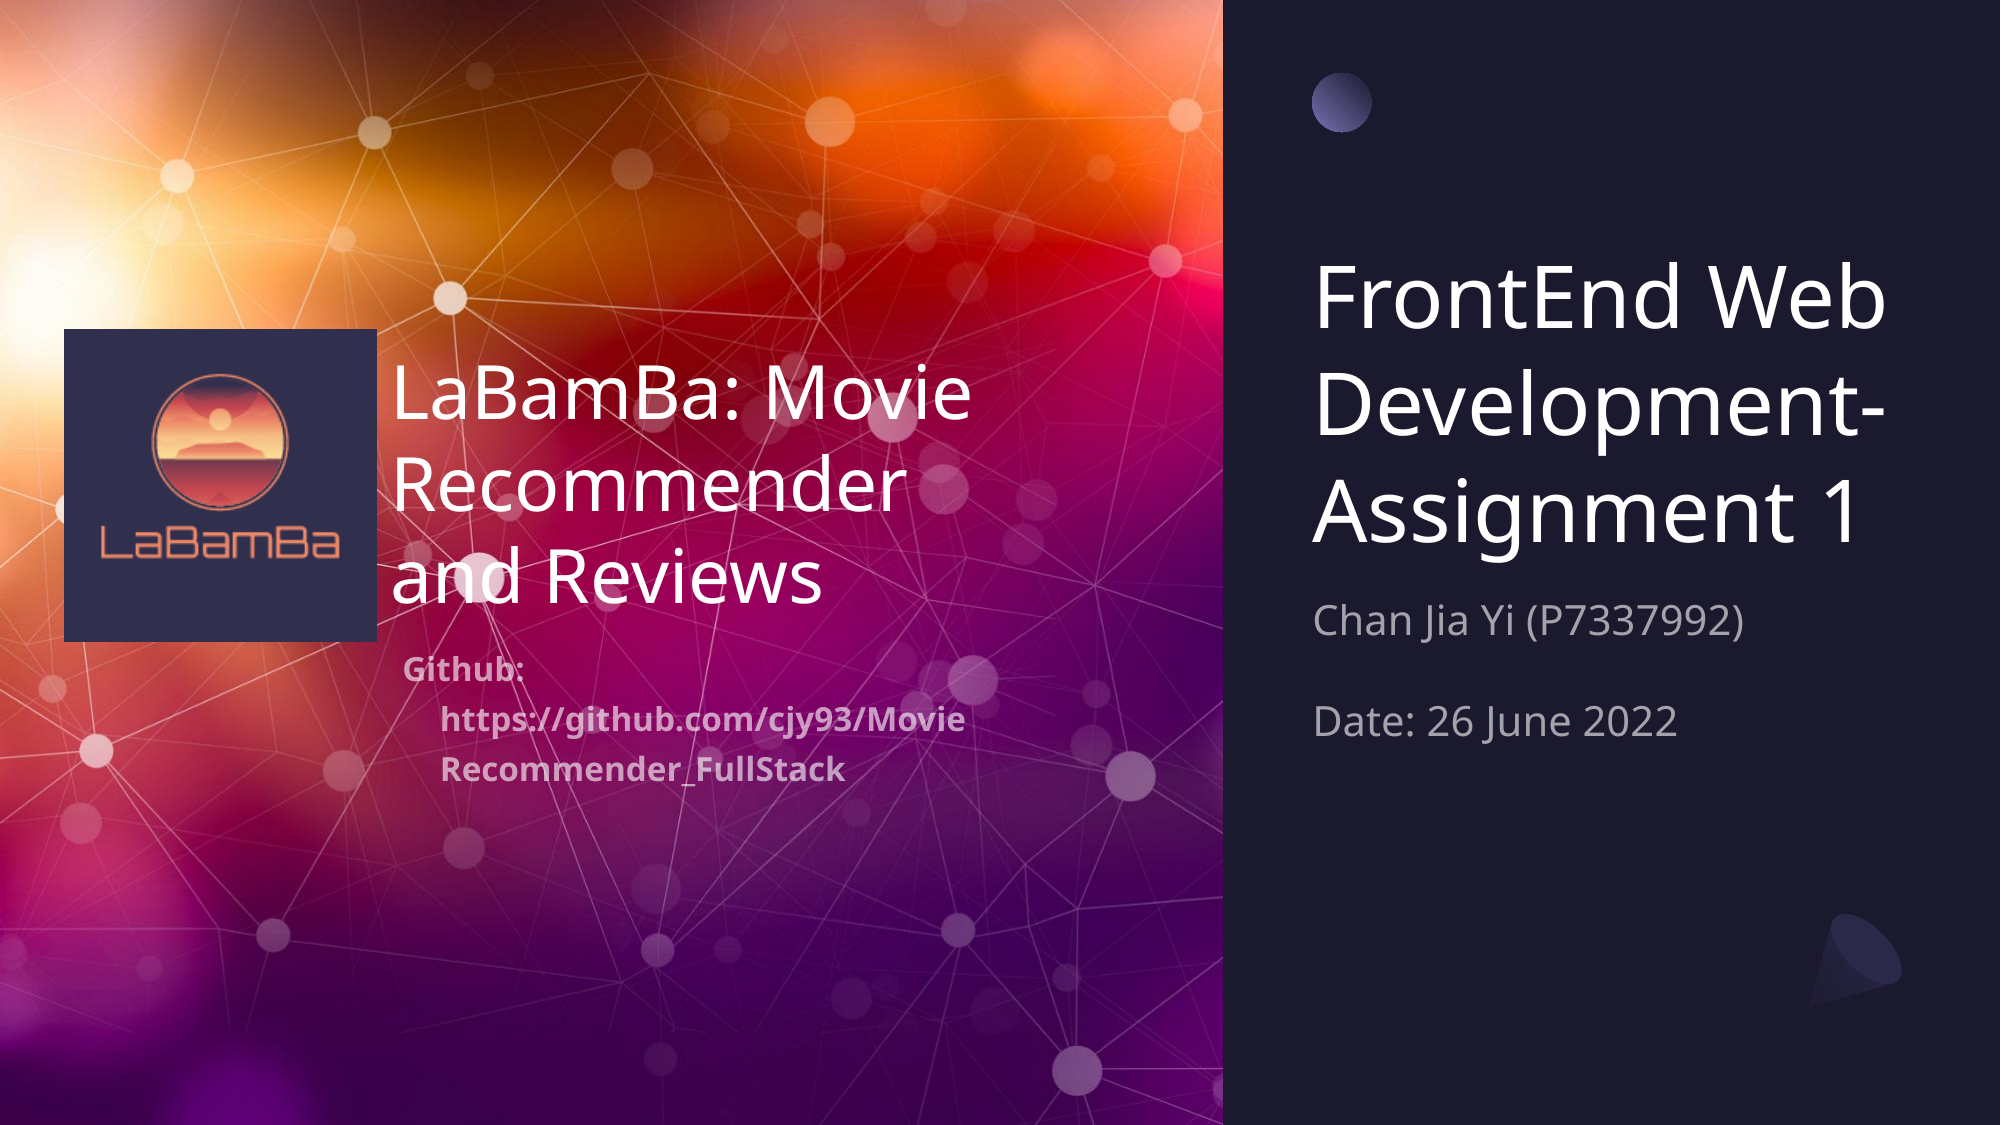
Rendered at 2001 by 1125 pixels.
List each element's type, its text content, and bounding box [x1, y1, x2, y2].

picture [0, 0, 1223, 1125]
list Chan Jia Yi (P7337992) Date: 26 June 2022 [1312, 585, 1898, 870]
title FrontEnd Web Development- Assignment 1 [1312, 172, 1898, 564]
